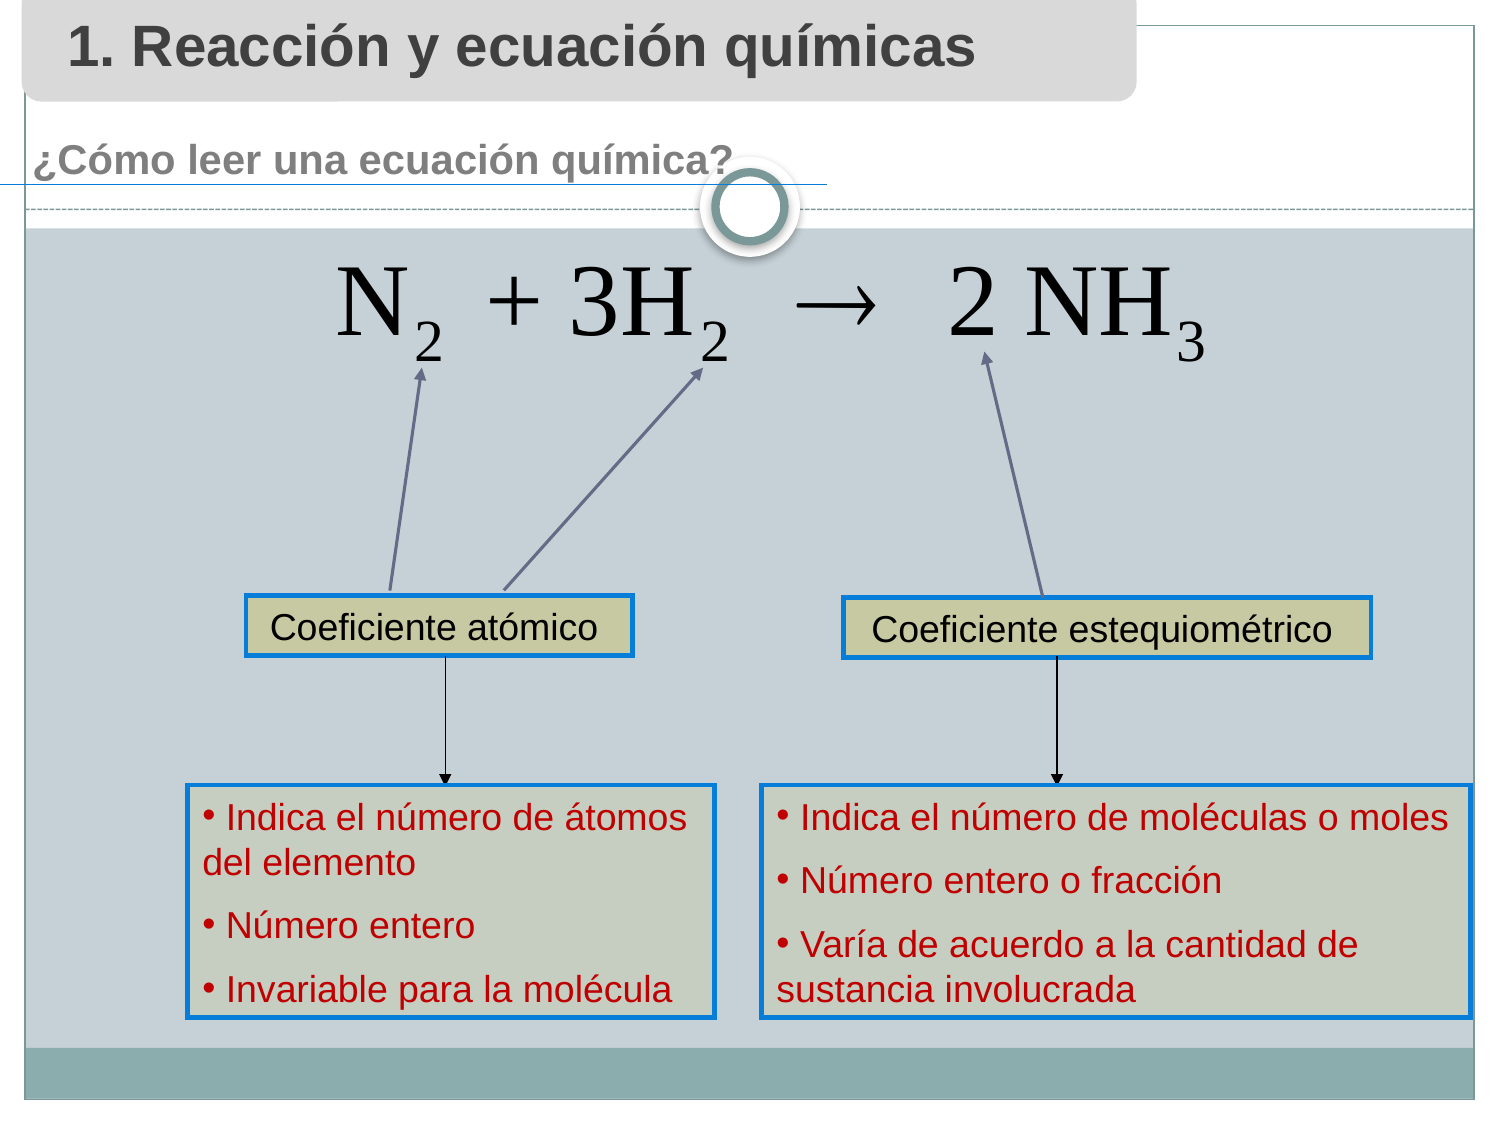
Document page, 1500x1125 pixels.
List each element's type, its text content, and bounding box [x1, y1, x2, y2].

text_box Indica el número de átomos del elemento Número entero Invariable para la molécula [187, 785, 715, 1018]
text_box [0, 125, 1353, 191]
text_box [316, 231, 1228, 387]
text_box Coeficiente estequiométrico [843, 597, 1372, 658]
text_box Indica el número de moléculas o moles Número entero o fracción Varía de acuerdo a la cantidad de sustancia involucrada [761, 785, 1471, 1018]
text_box Coeficiente atómico [246, 595, 633, 656]
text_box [21, 0, 1137, 102]
